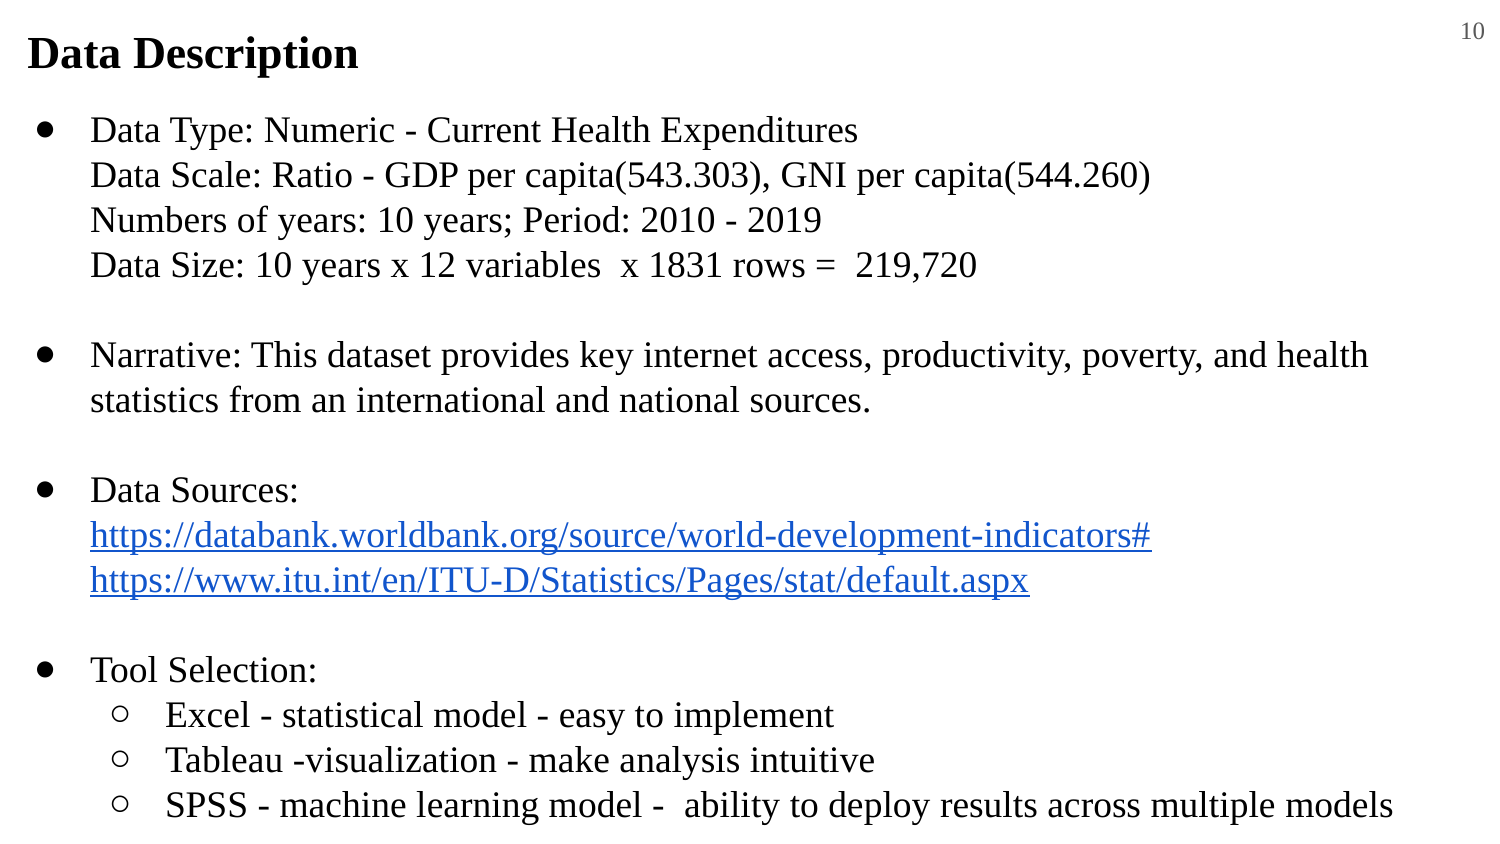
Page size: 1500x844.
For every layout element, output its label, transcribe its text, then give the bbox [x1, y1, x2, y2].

slide_number ‹#› [1410, 0, 1500, 65]
text_box Data Description [12, 0, 1410, 94]
text_box Data Type: Numeric - Current Health Expenditures Data Scale: Ratio - GDP per capita(543.303), GNI per capita(544.260) Numbers of years: 10 years; Period: 2010 - 2019 Data Size: 10 years x 12 variables x 1831 rows = 219,720 Narrative: This dataset provides key internet access, productivity, poverty, and health statistics from an international and national sources. Data Sources: https://databank.worldbank.org/source/world-development-indicators# https://www.itu.int/en/ITU-D/Statistics/Pages/stat/default.aspx Tool Selection: Excel - statistical model - easy to implement Tableau -visualization - make analysis intuitive SPSS - machine learning model - ability to deploy results across multiple models [0, 89, 1500, 840]
